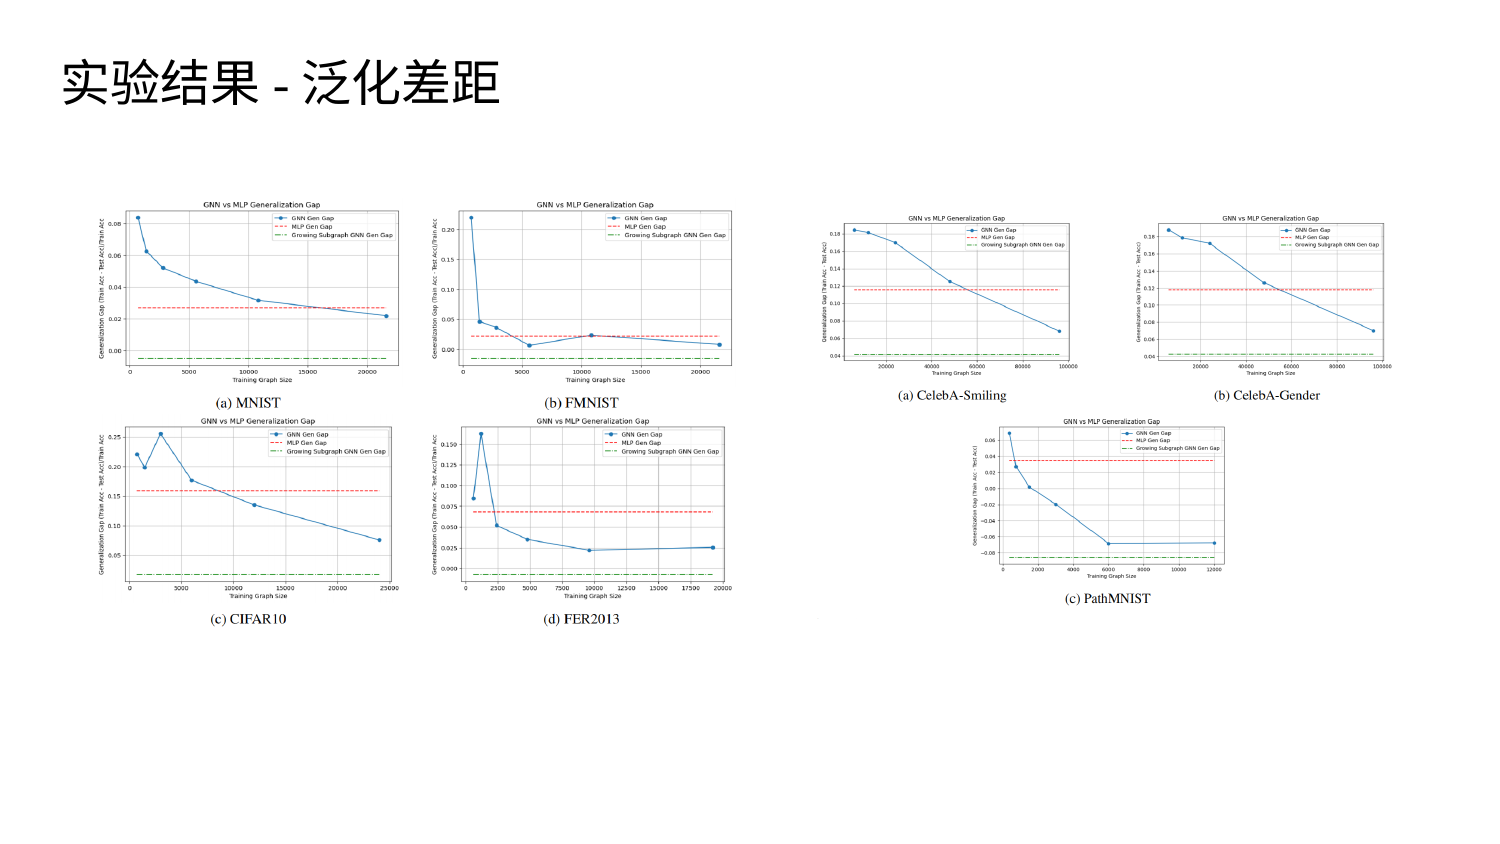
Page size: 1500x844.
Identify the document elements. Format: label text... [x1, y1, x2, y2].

picture [44, 150, 1454, 637]
text_box 实验结果-泛化差距 [46, 40, 1457, 123]
